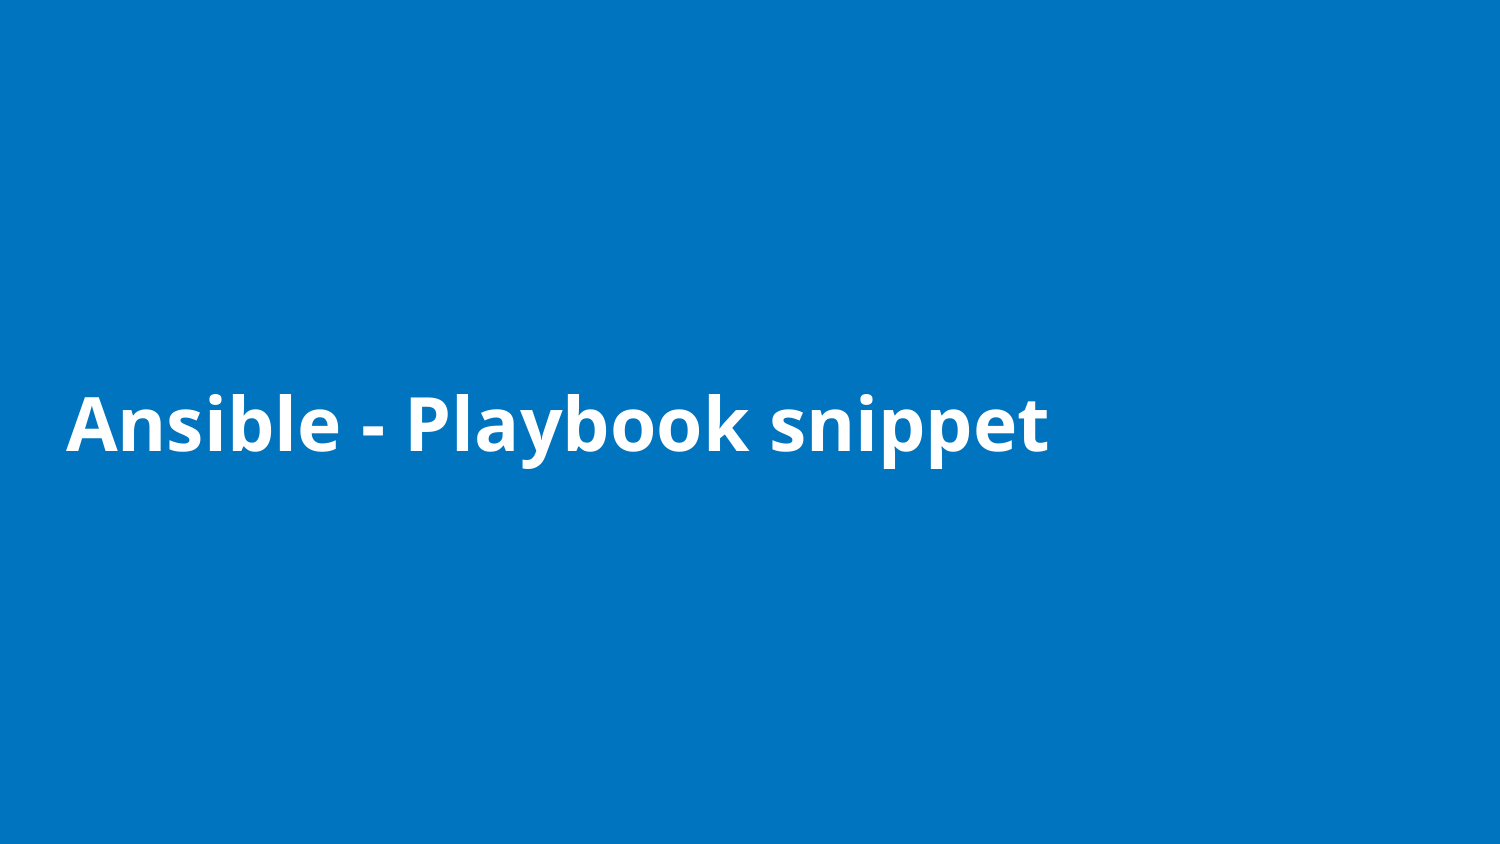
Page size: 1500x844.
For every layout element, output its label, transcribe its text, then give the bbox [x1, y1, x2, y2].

title Ansible - Playbook snippet [51, 352, 1449, 491]
